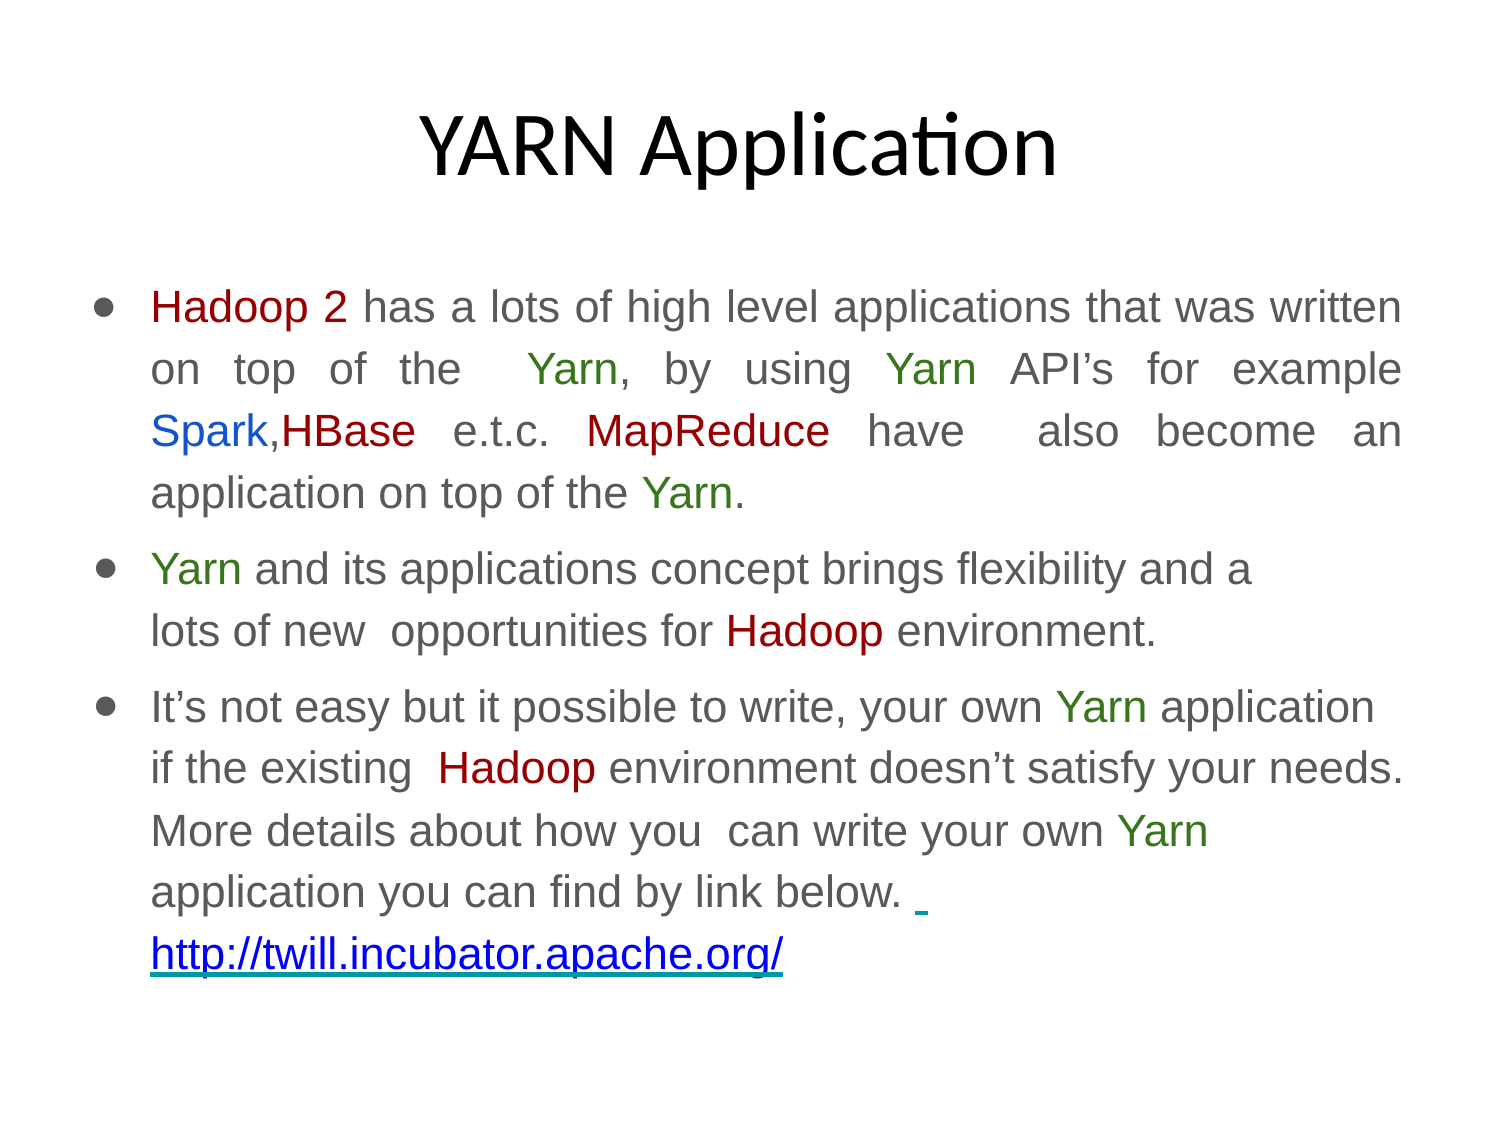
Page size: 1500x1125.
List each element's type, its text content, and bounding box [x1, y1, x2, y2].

title YARN Application [75, 45, 1425, 233]
list Hadoop 2 has a lots of high level applications that was written on top of the Yarn, by using Yarn API’s for example Spark,HBase e.t.c. MapReduce have also become an application on top of the Yarn. Yarn and its applications concept brings flexibility and a lots of new opportunities for Hadoop environment. It’s not easy but it possible to write, your own Yarn application if the existing Hadoop environment doesn’t satisfy your needs. More details about how you can write your own Yarn application you can find by link below. http://twill.incubator.apache.org/ [75, 262, 1425, 1005]
